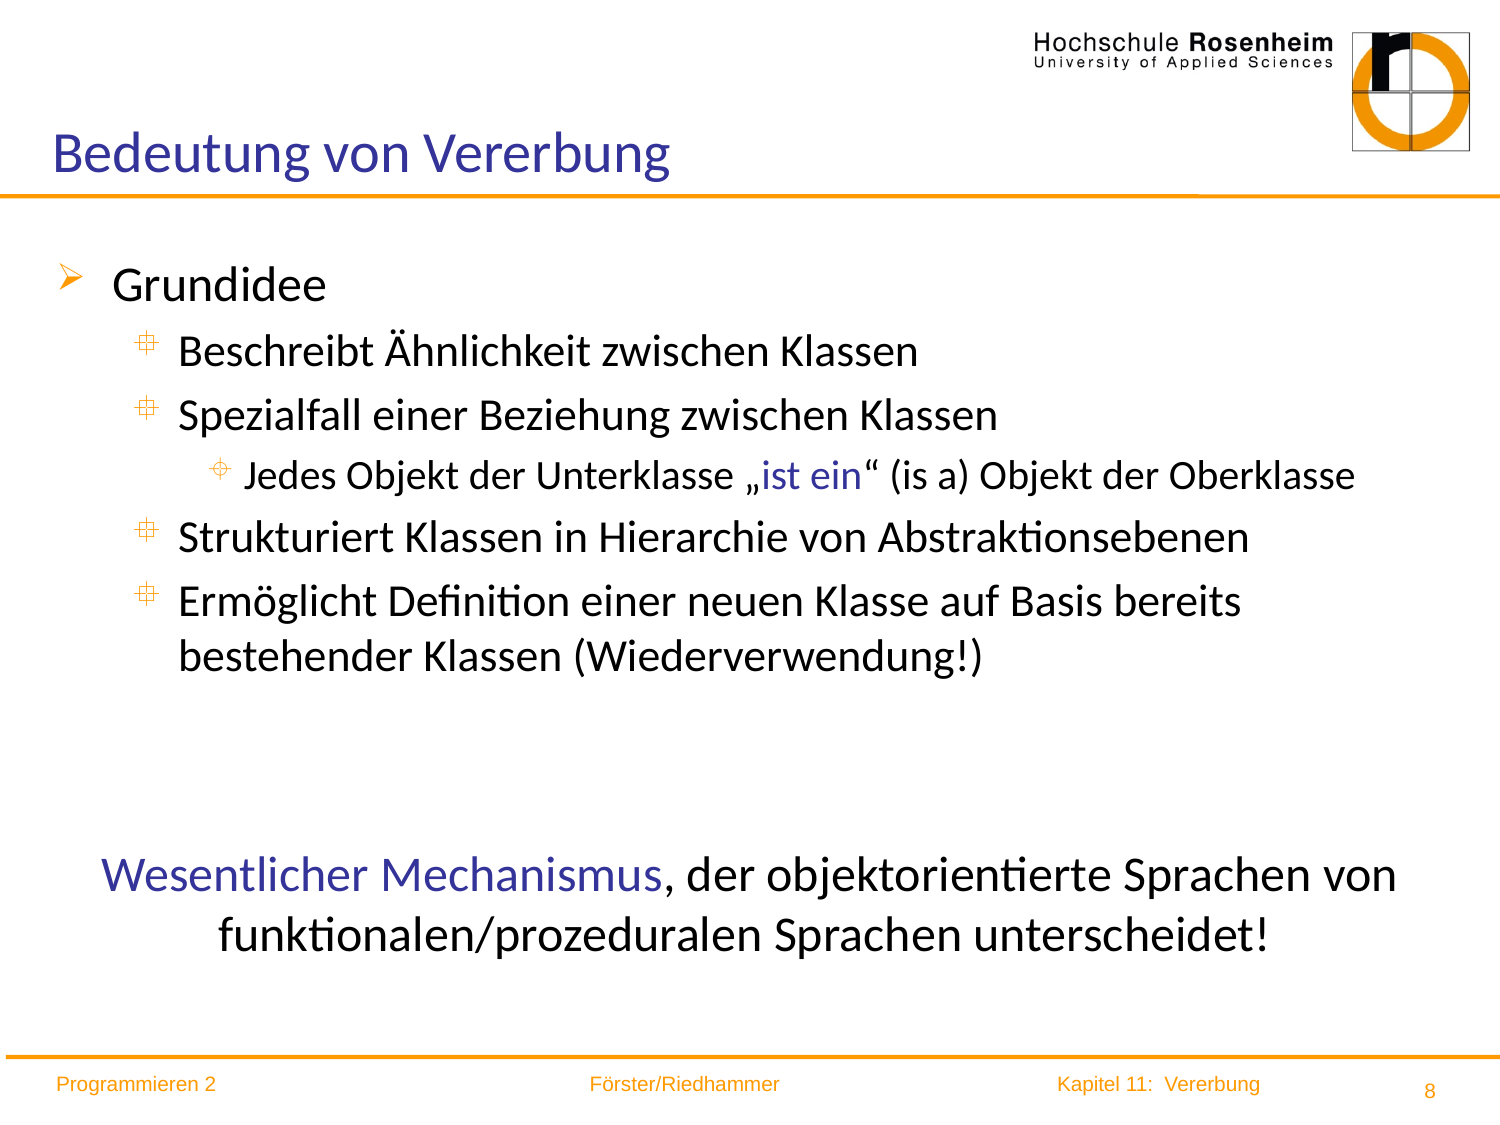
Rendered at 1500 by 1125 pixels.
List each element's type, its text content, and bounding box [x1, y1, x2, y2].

picture [1033, 31, 1471, 153]
list Grundidee Beschreibt Ähnlichkeit zwischen Klassen Spezialfall einer Beziehung zwischen Klassen Jedes Objekt der Unterklasse „ist ein“ (is a) Objekt der Oberklasse Strukturiert Klassen in Hierarchie von Abstraktionsebenen Ermöglicht Definition einer neuen Klasse auf Basis bereits bestehender Klassen (Wiederverwendung!) [41, 243, 1470, 1059]
text_box Wesentlicher Mechanismus, der objektorientierte Sprachen von funktionalen/prozeduralen Sprachen unterscheidet! [64, 834, 1436, 970]
title Bedeutung von Vererbung [52, 45, 940, 185]
